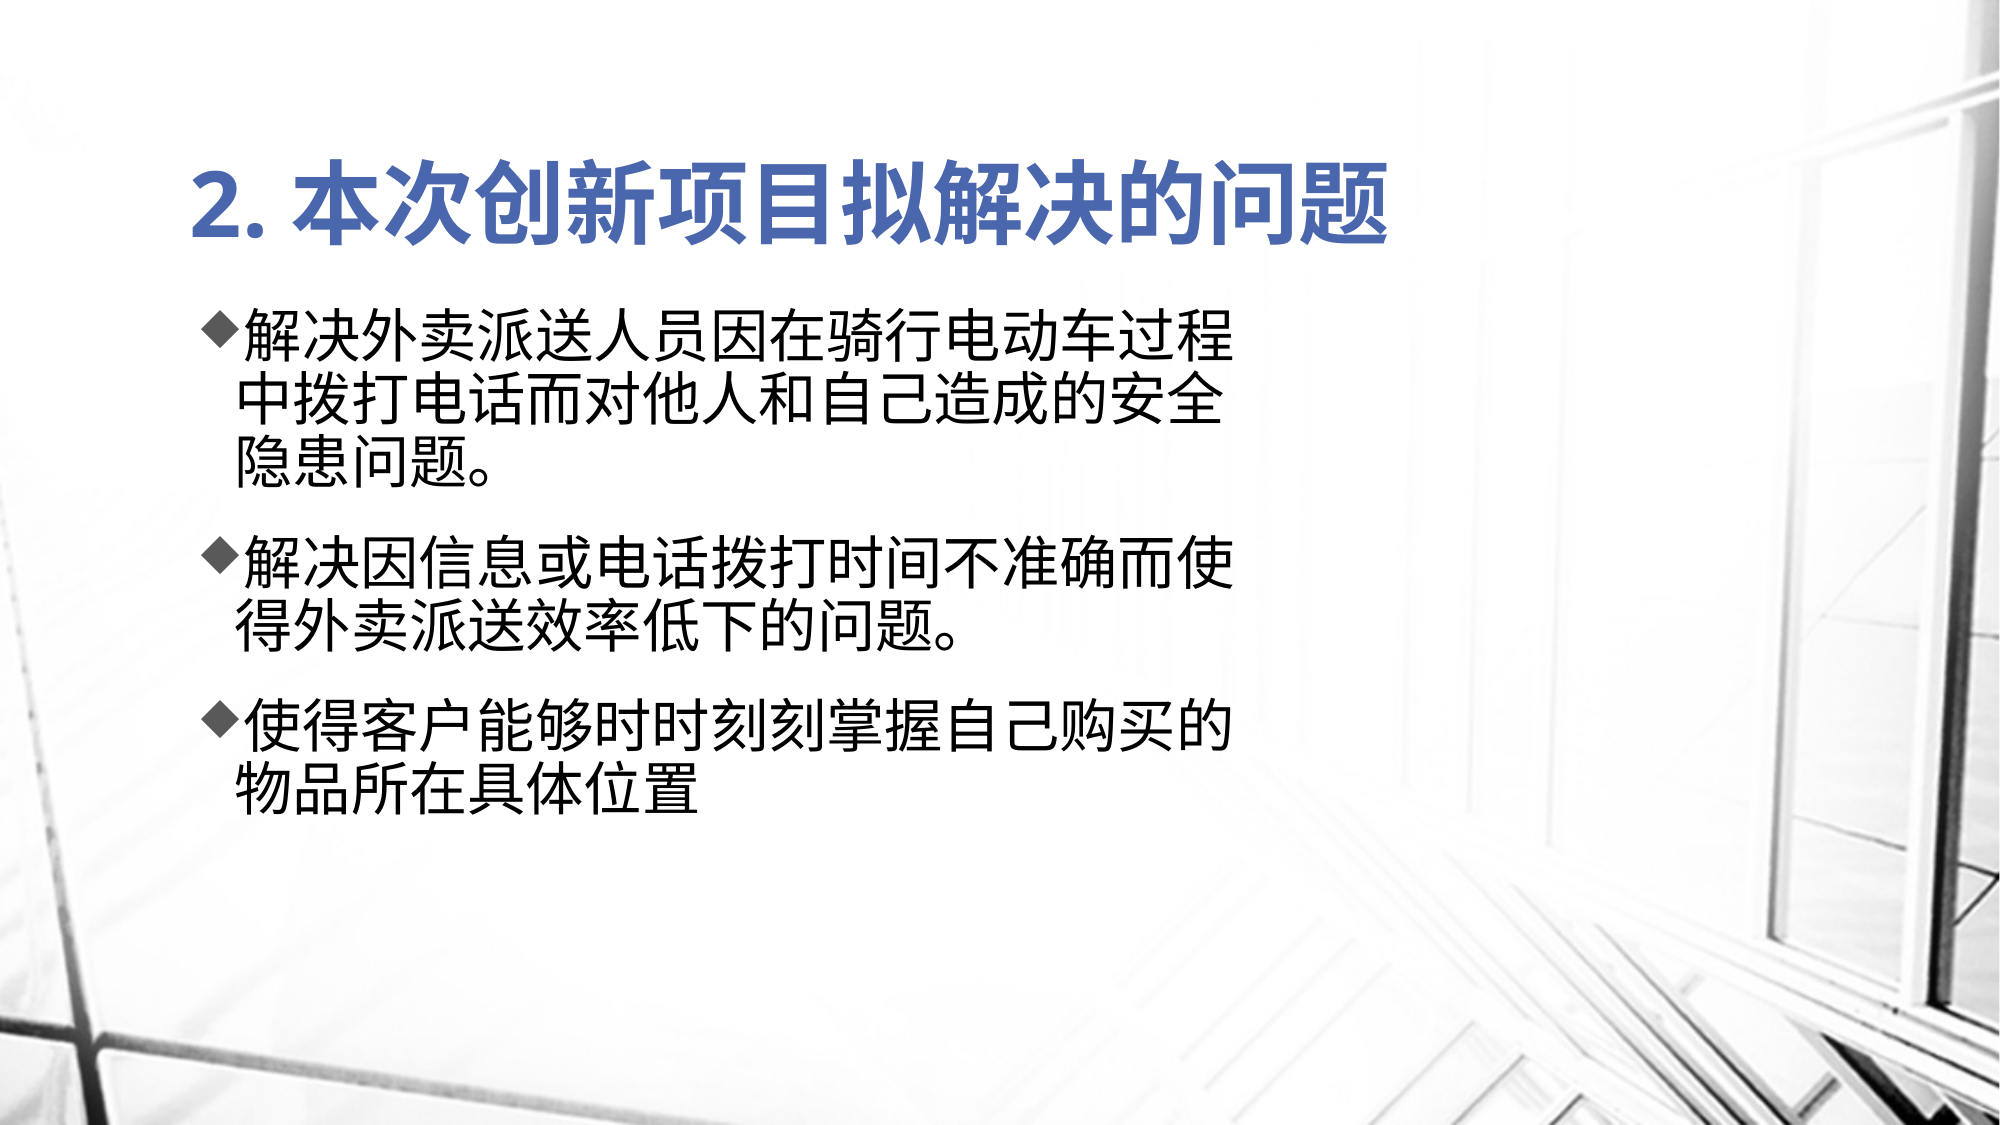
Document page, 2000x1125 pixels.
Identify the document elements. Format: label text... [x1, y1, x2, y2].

list 解决外卖派送人员因在骑行电动车过程中拨打电话而对他人和自己造成的安全隐患问题。 解决因信息或电话拨打时间不准确而使得外卖派送效率低下的问题。 使得客户能够时时刻刻掌握自己购买的物品所在具体位置 [174, 299, 1299, 988]
picture [0, 0, 2000, 1125]
title 2.本次创新项目拟解决的问题 [174, 87, 1600, 263]
